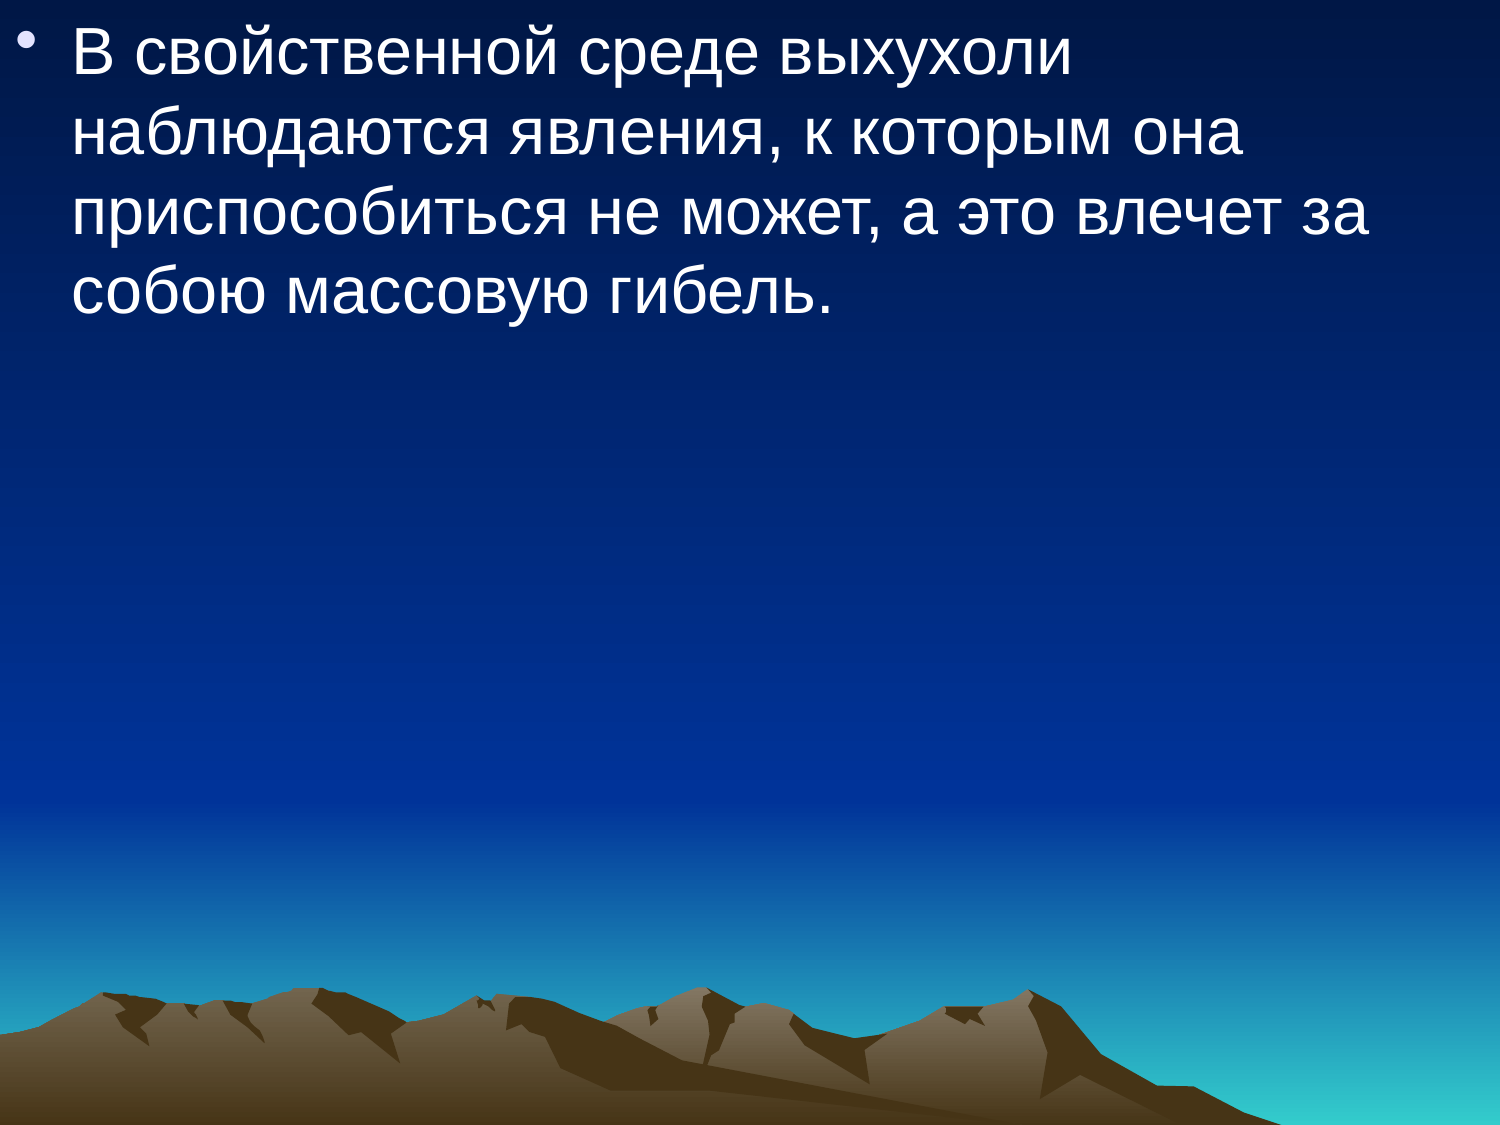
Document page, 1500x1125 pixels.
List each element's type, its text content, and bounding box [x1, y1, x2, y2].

list В свойственной среде выхухоли наблюдаются явления, к которым она приспособиться не может, а это влечет за собою массовую гибель. [0, 0, 1500, 599]
